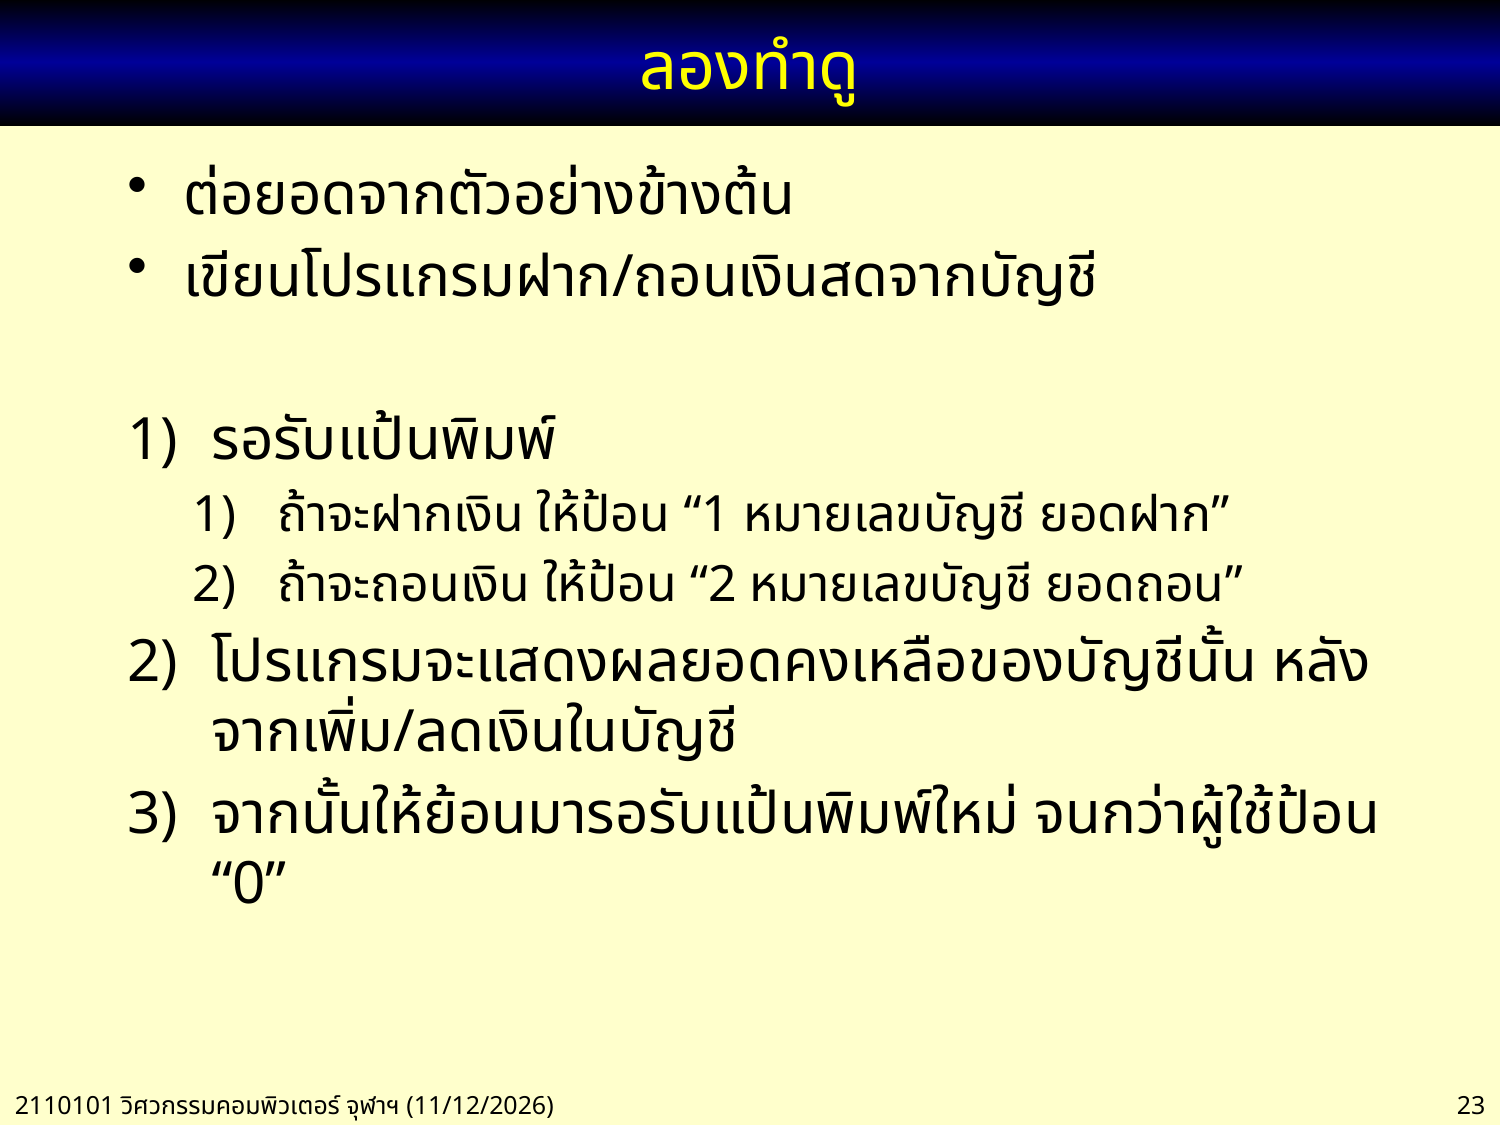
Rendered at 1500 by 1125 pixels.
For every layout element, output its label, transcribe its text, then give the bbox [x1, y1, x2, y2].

list ต่อยอดจากตัวอย่างข้างต้น เขียนโปรแกรมฝาก/ถอนเงินสดจากบัญชี รอรับแป้นพิมพ์ ถ้าจะฝากเงิน ให้ป้อน “1 หมายเลขบัญชี ยอดฝาก” ถ้าจะถอนเงิน ให้ป้อน “2 หมายเลขบัญชี ยอดถอน” โปรแกรมจะแสดงผลยอดคงเหลือของบัญชีนั้น หลังจากเพิ่ม/ลดเงินในบัญชี จากนั้นให้ย้อนมารอรับแป้นพิมพ์ใหม่ จนกว่าผู้ใช้ป้อน “0” [112, 148, 1412, 987]
title ลองทำดู [0, 0, 1500, 126]
